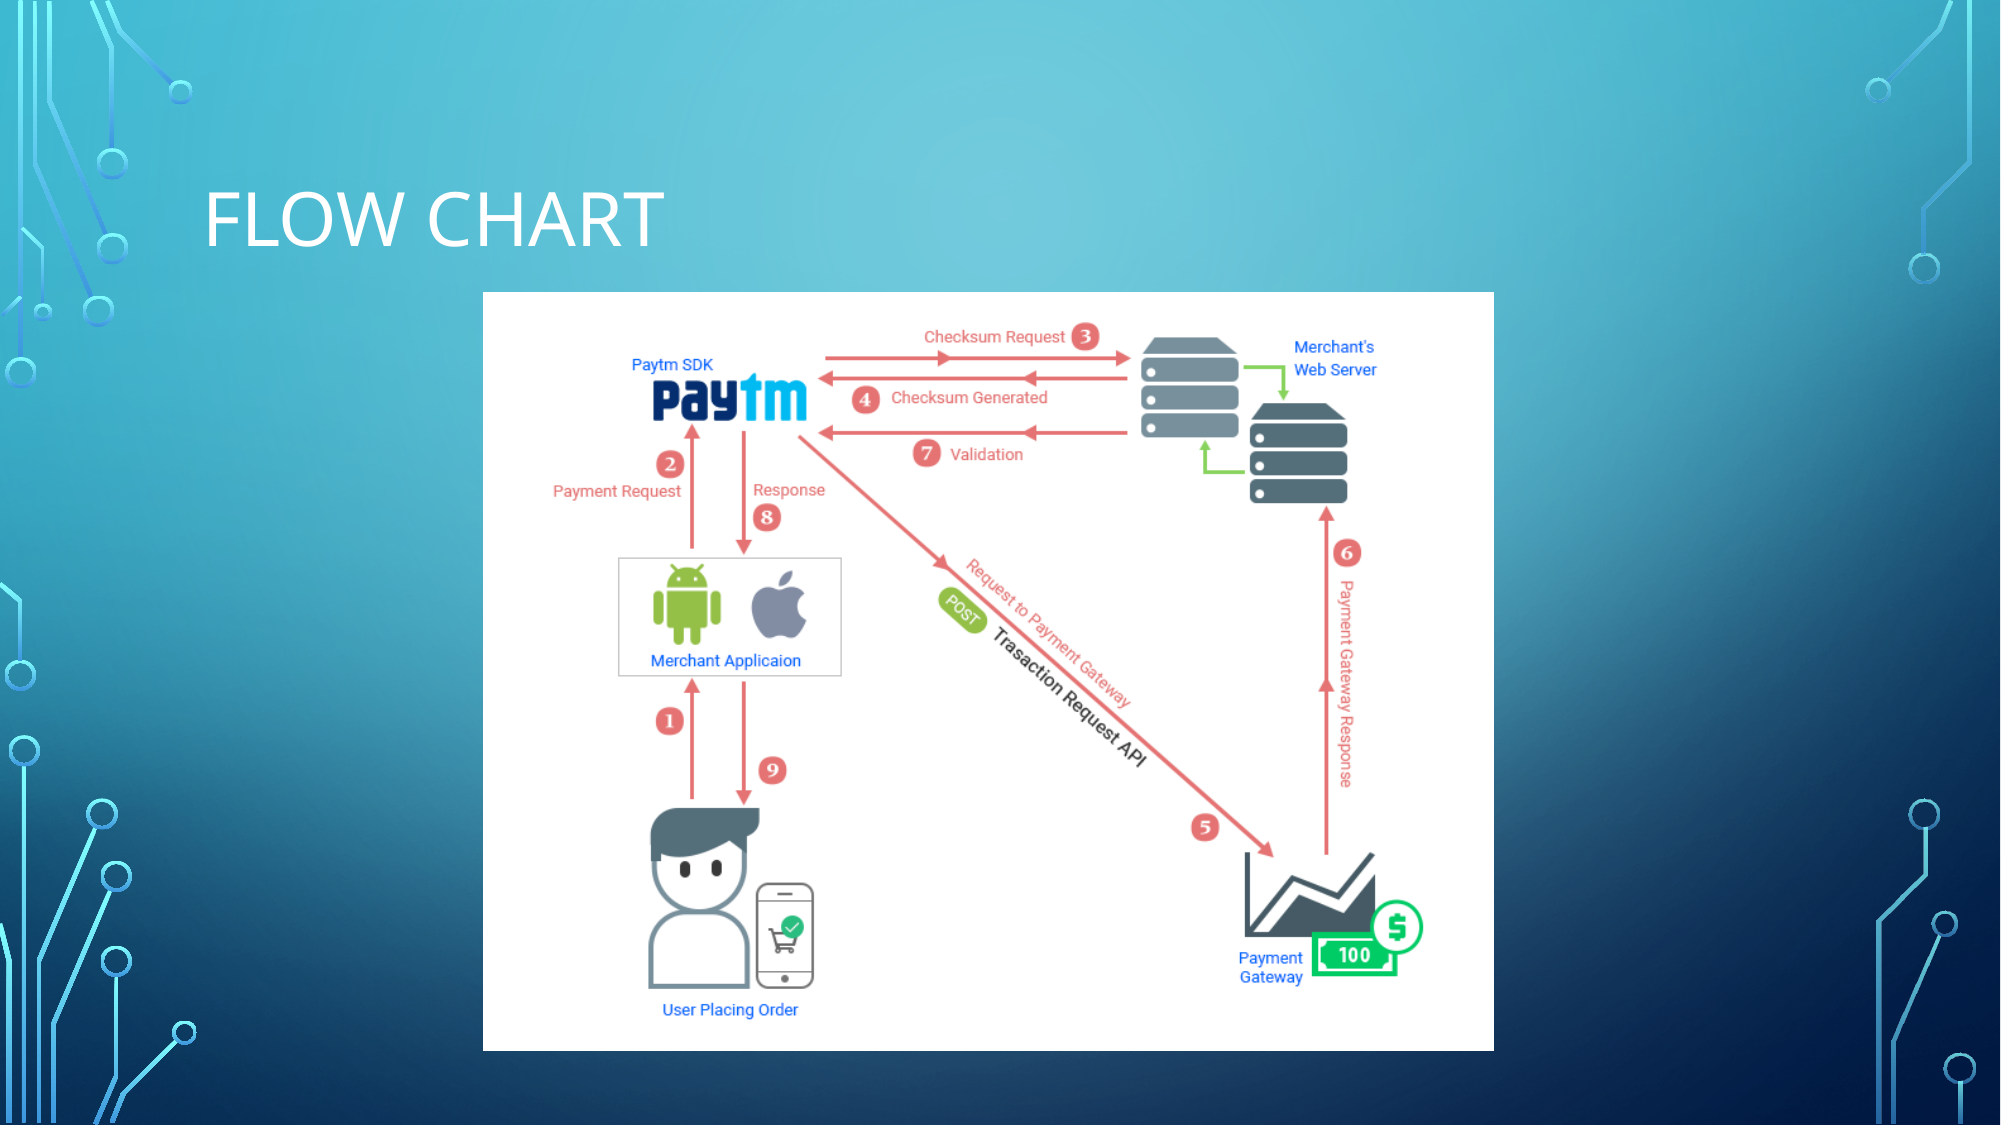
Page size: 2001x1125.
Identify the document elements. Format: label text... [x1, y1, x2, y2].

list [483, 292, 1495, 1051]
title Flow chart [187, 101, 1813, 344]
